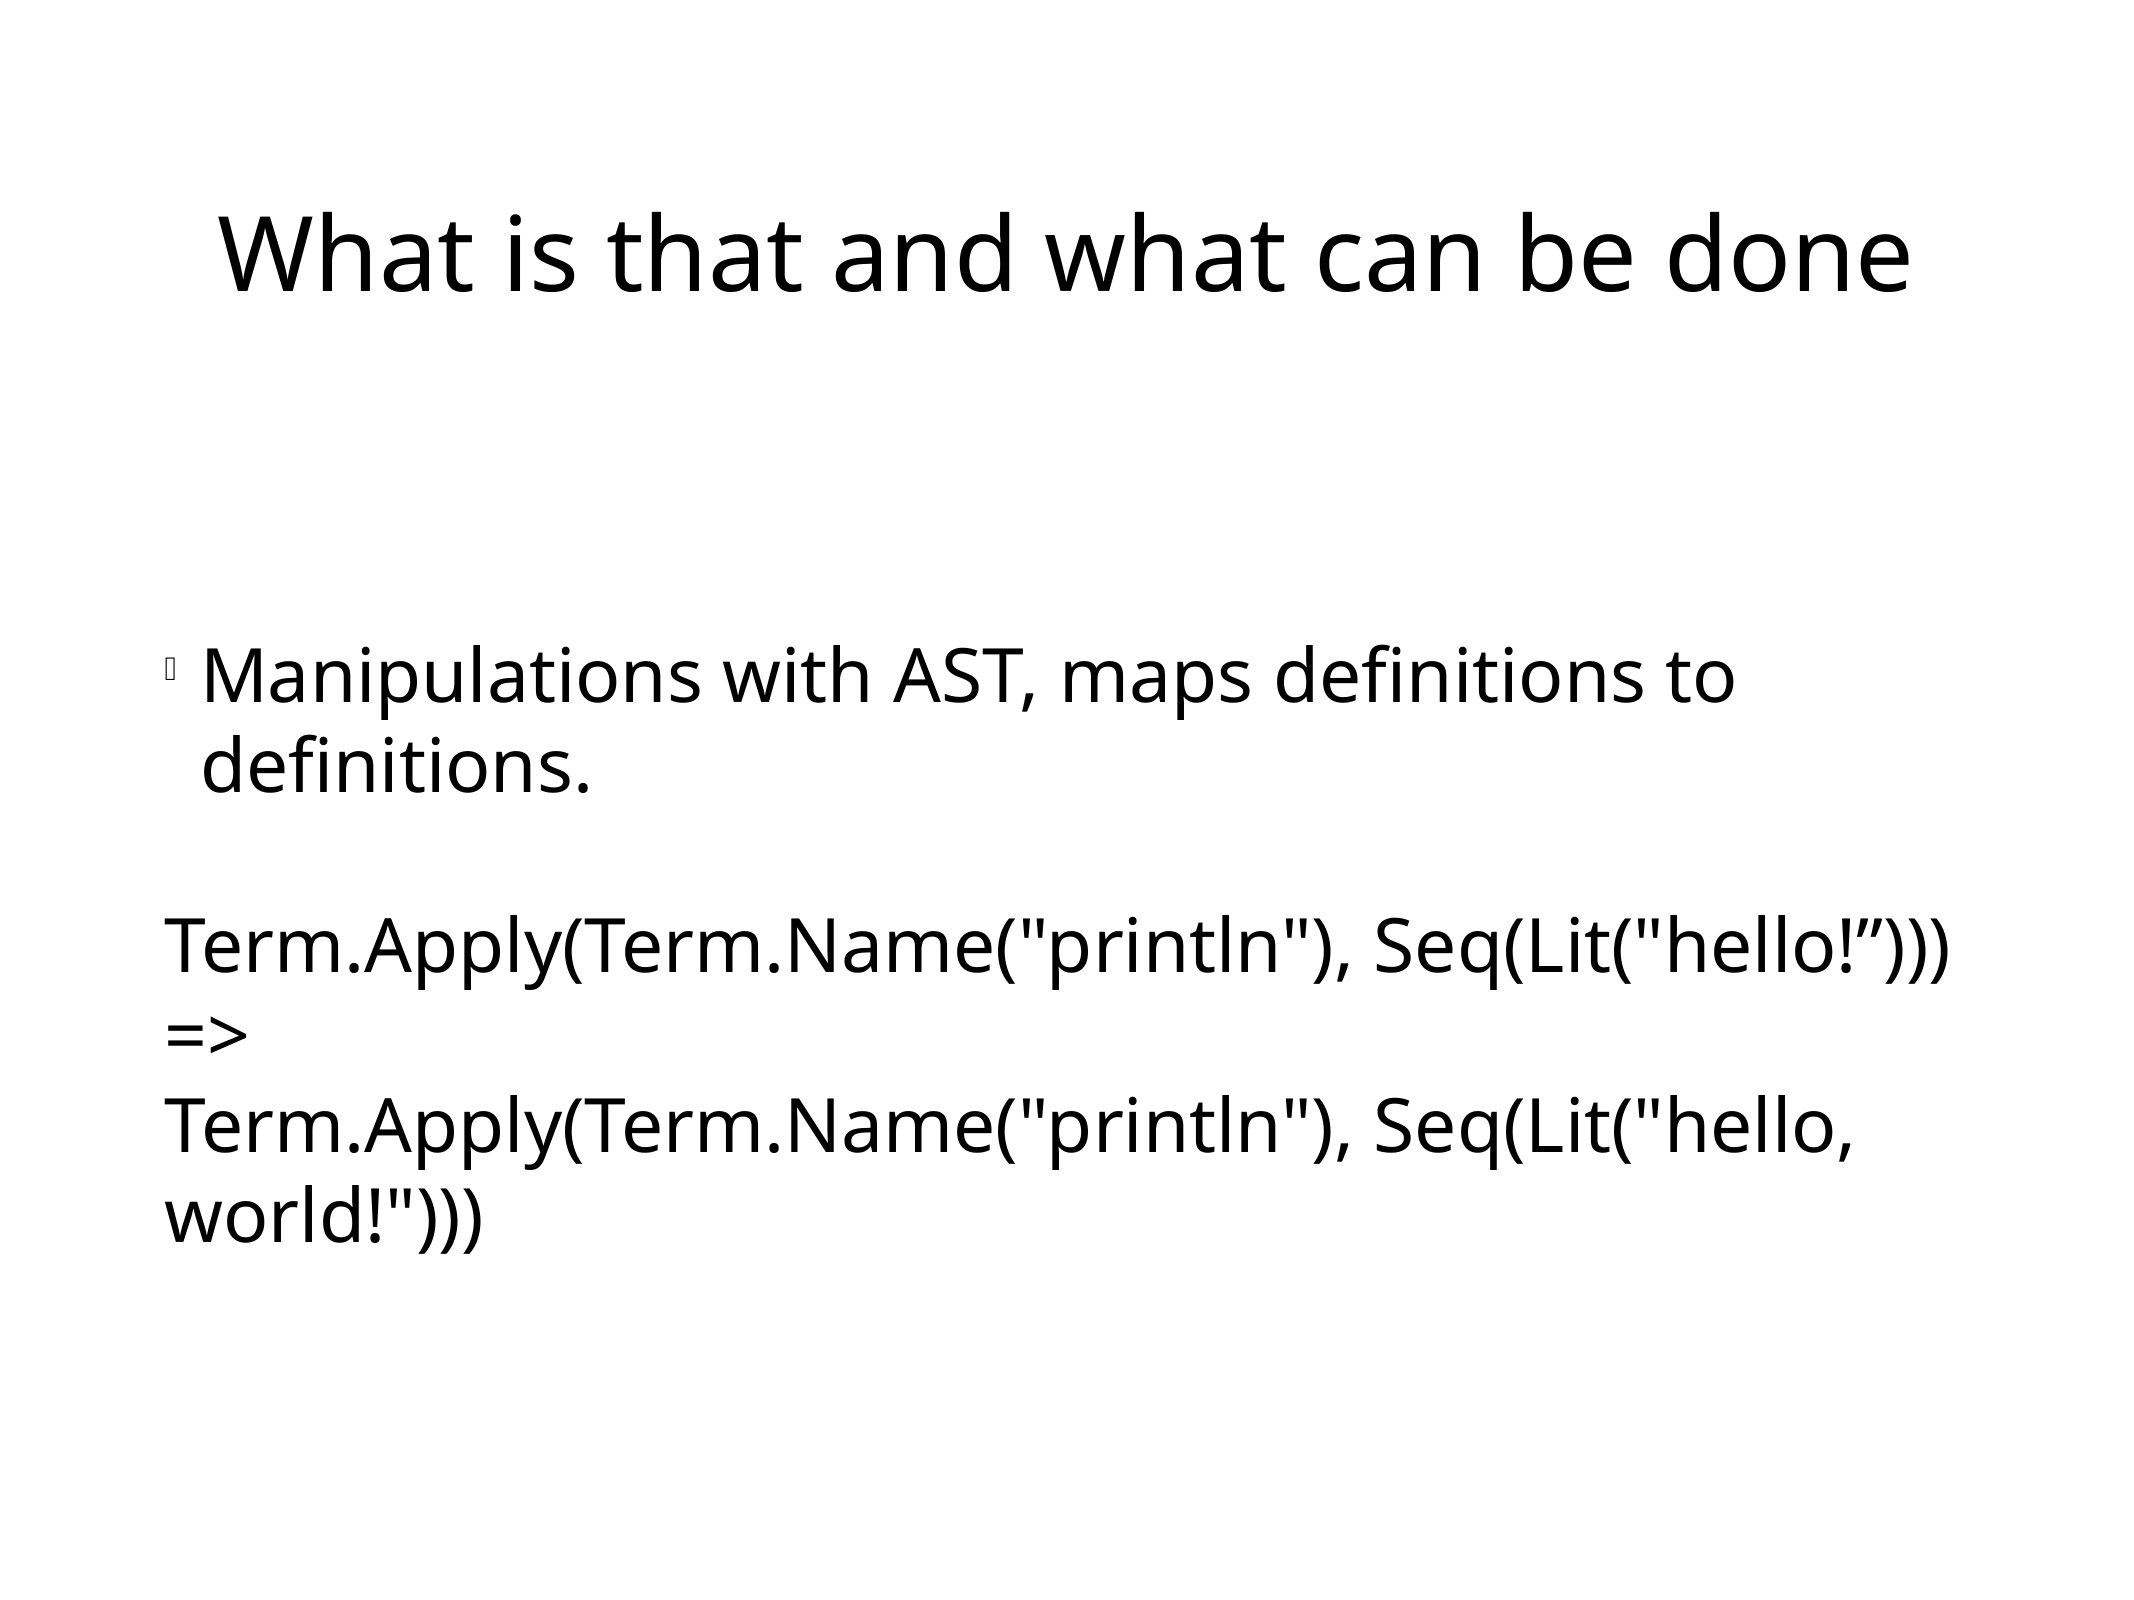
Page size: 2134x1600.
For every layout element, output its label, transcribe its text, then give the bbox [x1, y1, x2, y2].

text_box Manipulations with AST, maps definitions to definitions. Term.Apply(Term.Name("println"), Seq(Lit("hello!”))) => Term.Apply(Term.Name("println"), Seq(Lit("hello, world!"))) [156, 427, 1977, 1459]
text_box What is that and what can be done [156, 72, 1977, 427]
